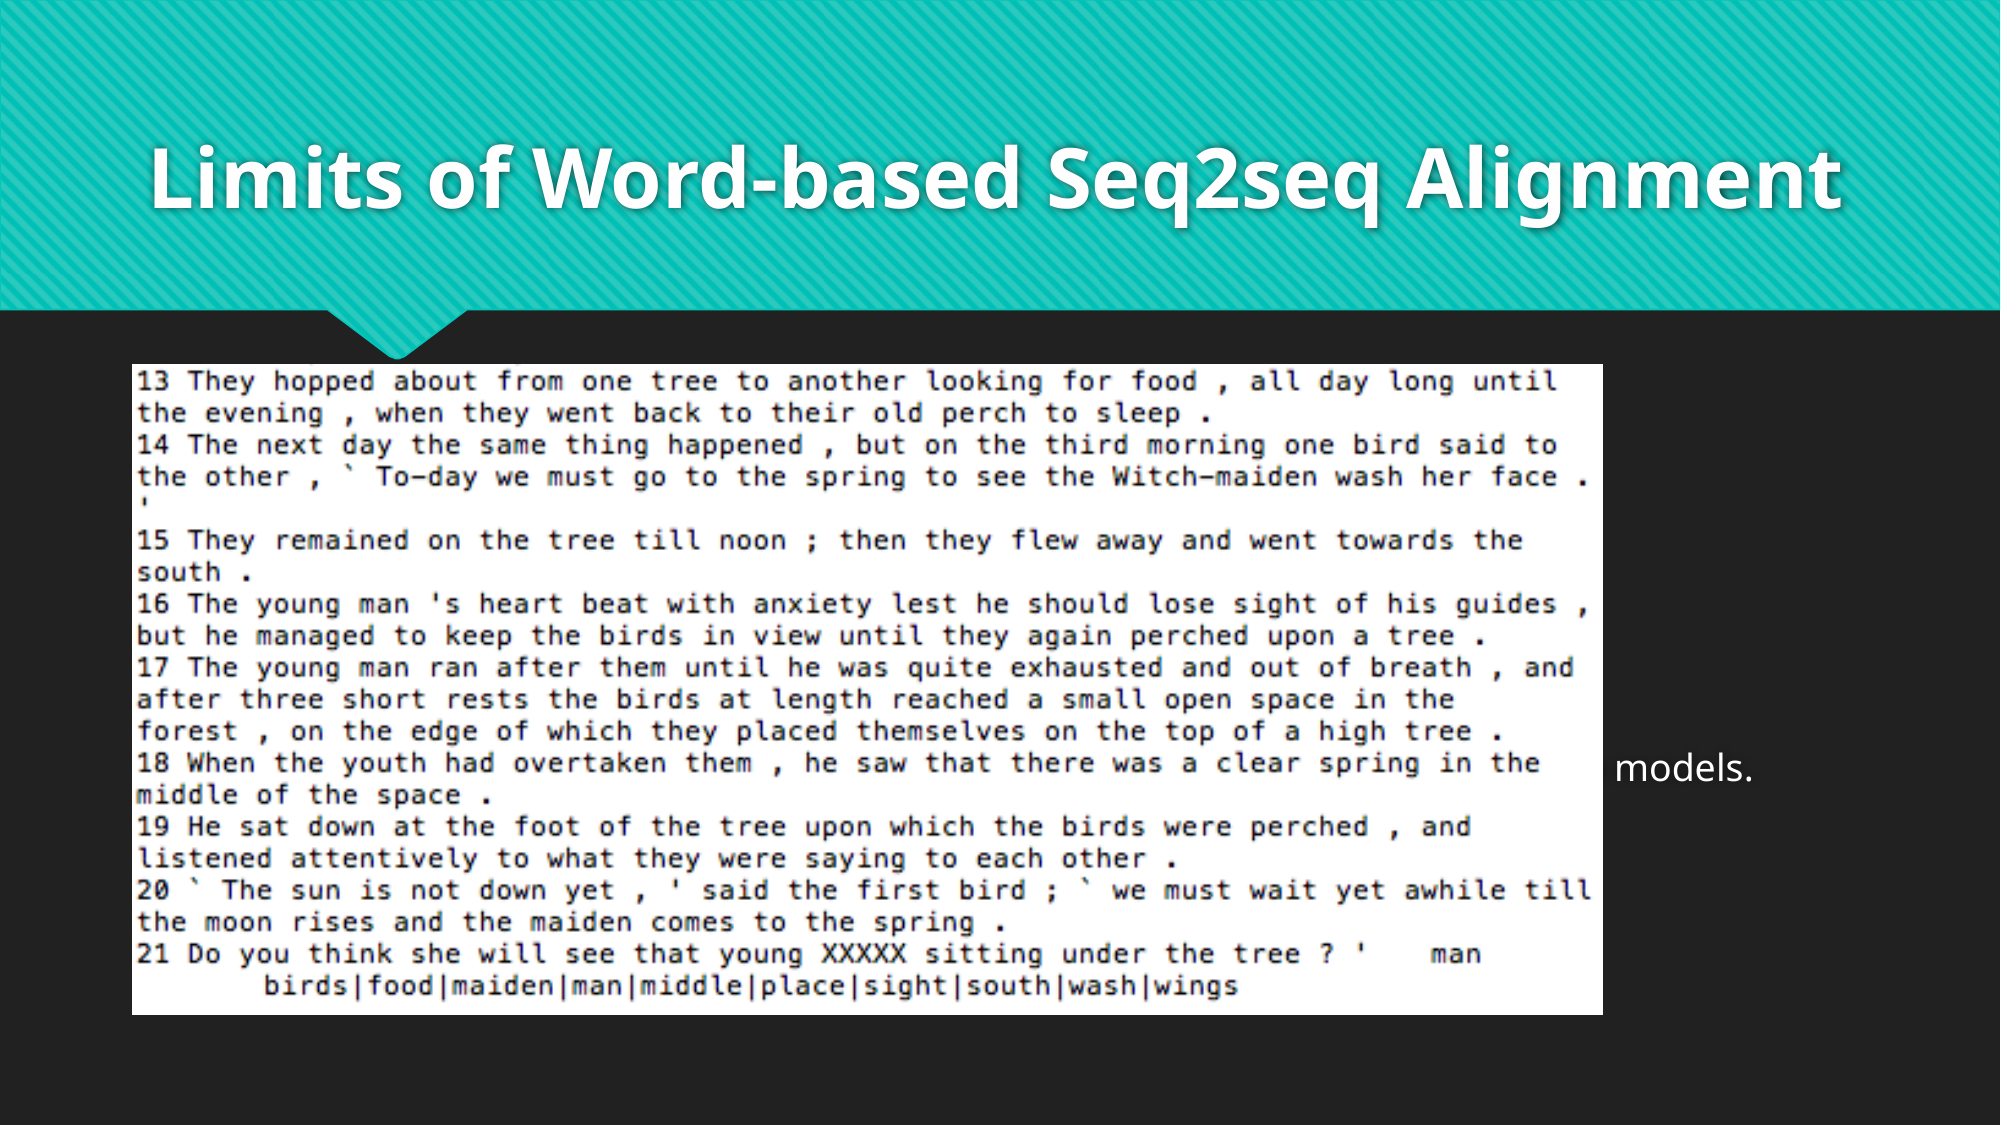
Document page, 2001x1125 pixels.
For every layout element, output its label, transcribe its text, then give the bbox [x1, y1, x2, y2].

picture [132, 364, 1603, 1016]
title Limits of Word-based Seq2seq Alignment [132, 73, 1868, 233]
list Only approaching our target but may never reach the exact target. The reason why many researchers do “filling the blanks” tests. We aim for overfitting given a specific task / scenario. Can’t alter contents for specific users. Too few the parameters and too trivial the differences. LSTM reuses its parameters in iterations. Currently roughly 100k in our model. May suffer from long sentences. Sentences must be padded before putting into models. Max sentence length is 251 words. May have to align “I do .” with “Yes . . . . ... .” [1603, 364, 1886, 962]
